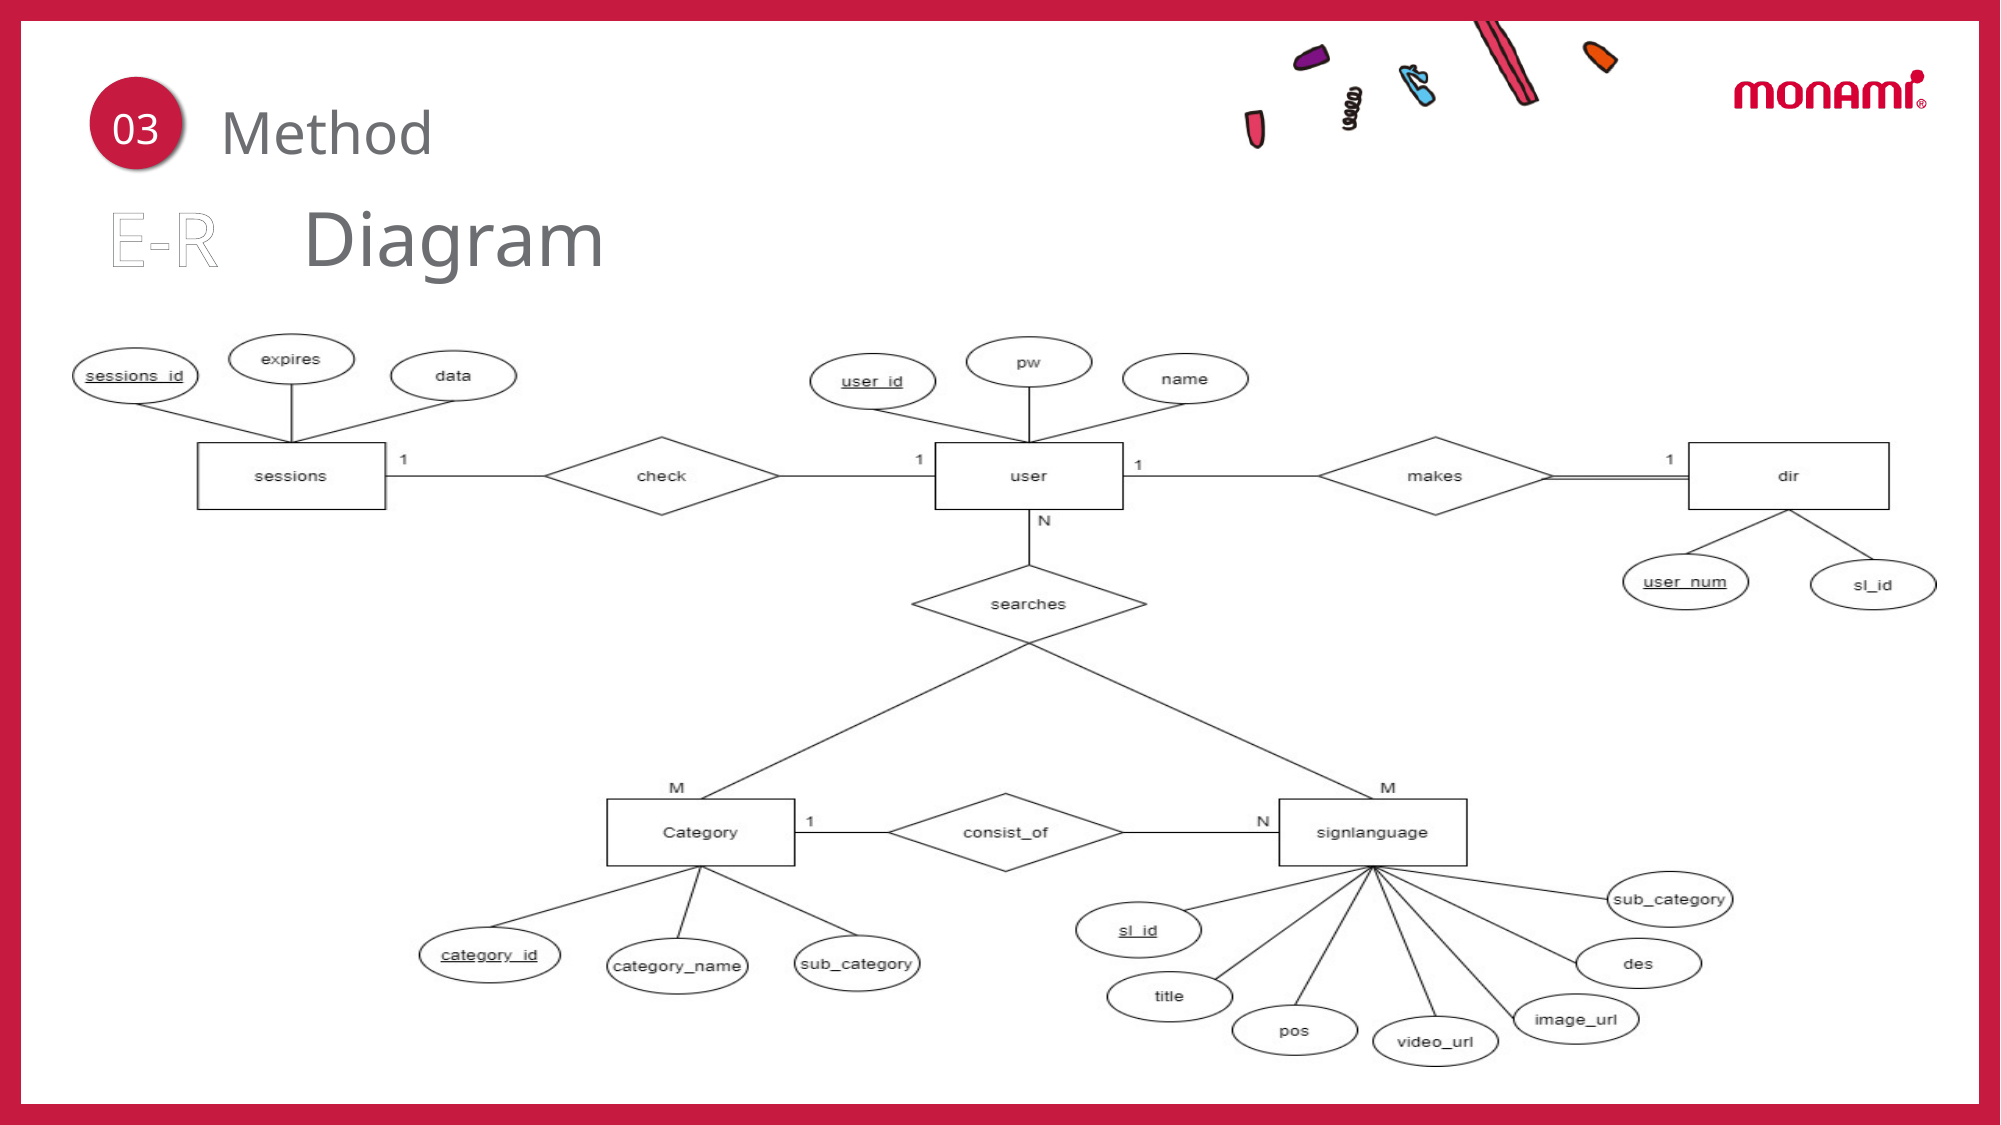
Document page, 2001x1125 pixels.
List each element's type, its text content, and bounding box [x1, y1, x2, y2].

picture [72, 333, 1937, 1067]
picture [1721, 60, 1937, 118]
text_box Diagram [288, 184, 622, 290]
picture [1361, 0, 1504, 310]
text_box E-R [91, 184, 234, 290]
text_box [89, 76, 704, 174]
text_box [9, 9, 1991, 1116]
